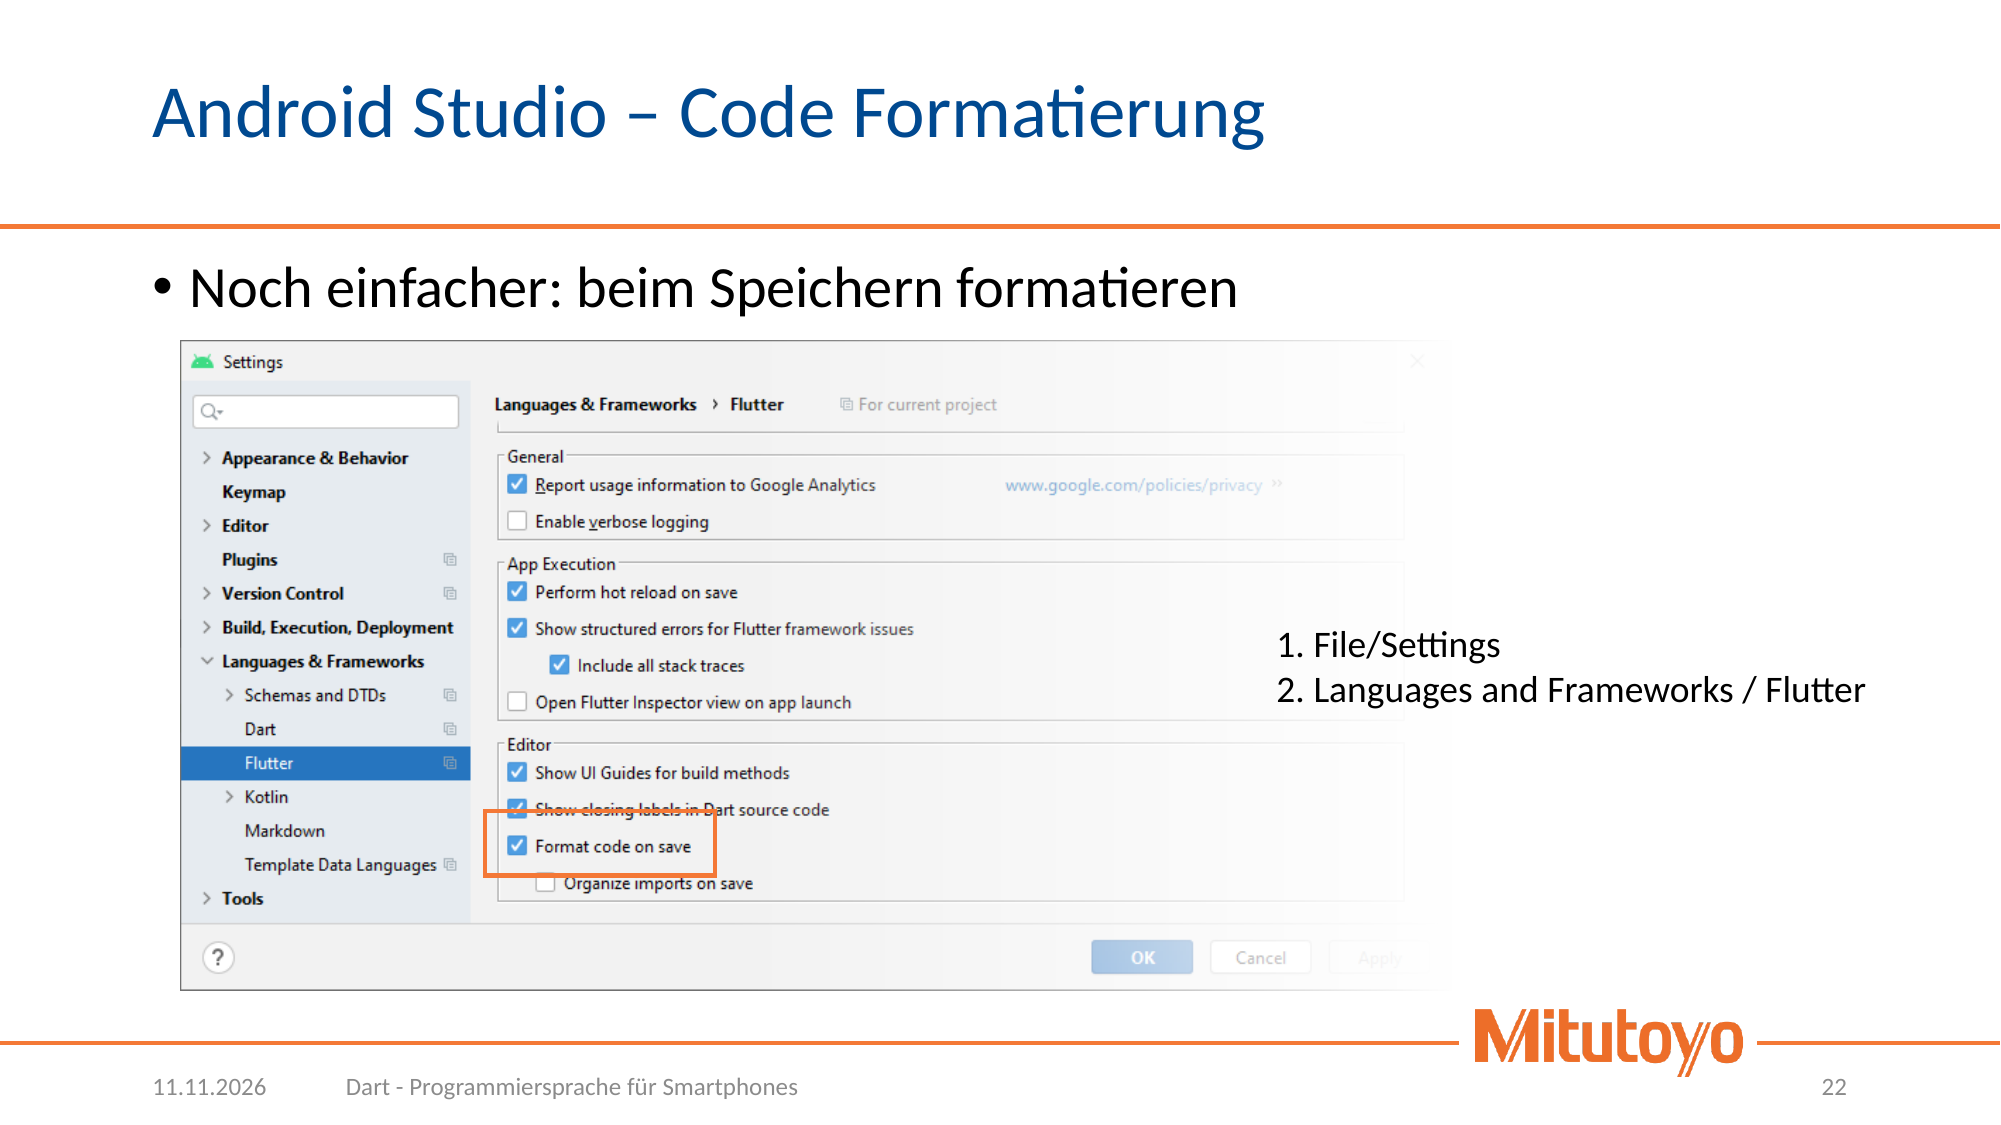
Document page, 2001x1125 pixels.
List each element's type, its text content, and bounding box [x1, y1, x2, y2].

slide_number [137, 1055, 313, 1116]
slide_number 22 [1743, 1055, 1863, 1116]
title Android Studio – Code Formatierung [137, 24, 1863, 203]
picture [180, 340, 1453, 991]
list Noch einfacher: beim Speichern formatieren [137, 249, 1863, 1012]
text_box 1. File/Settings 2. Languages and Frameworks / Flutter [1453, 612, 1882, 718]
picture [1475, 1012, 1744, 1077]
footer Dart - Programmiersprache für Smartphones [330, 1055, 1721, 1116]
